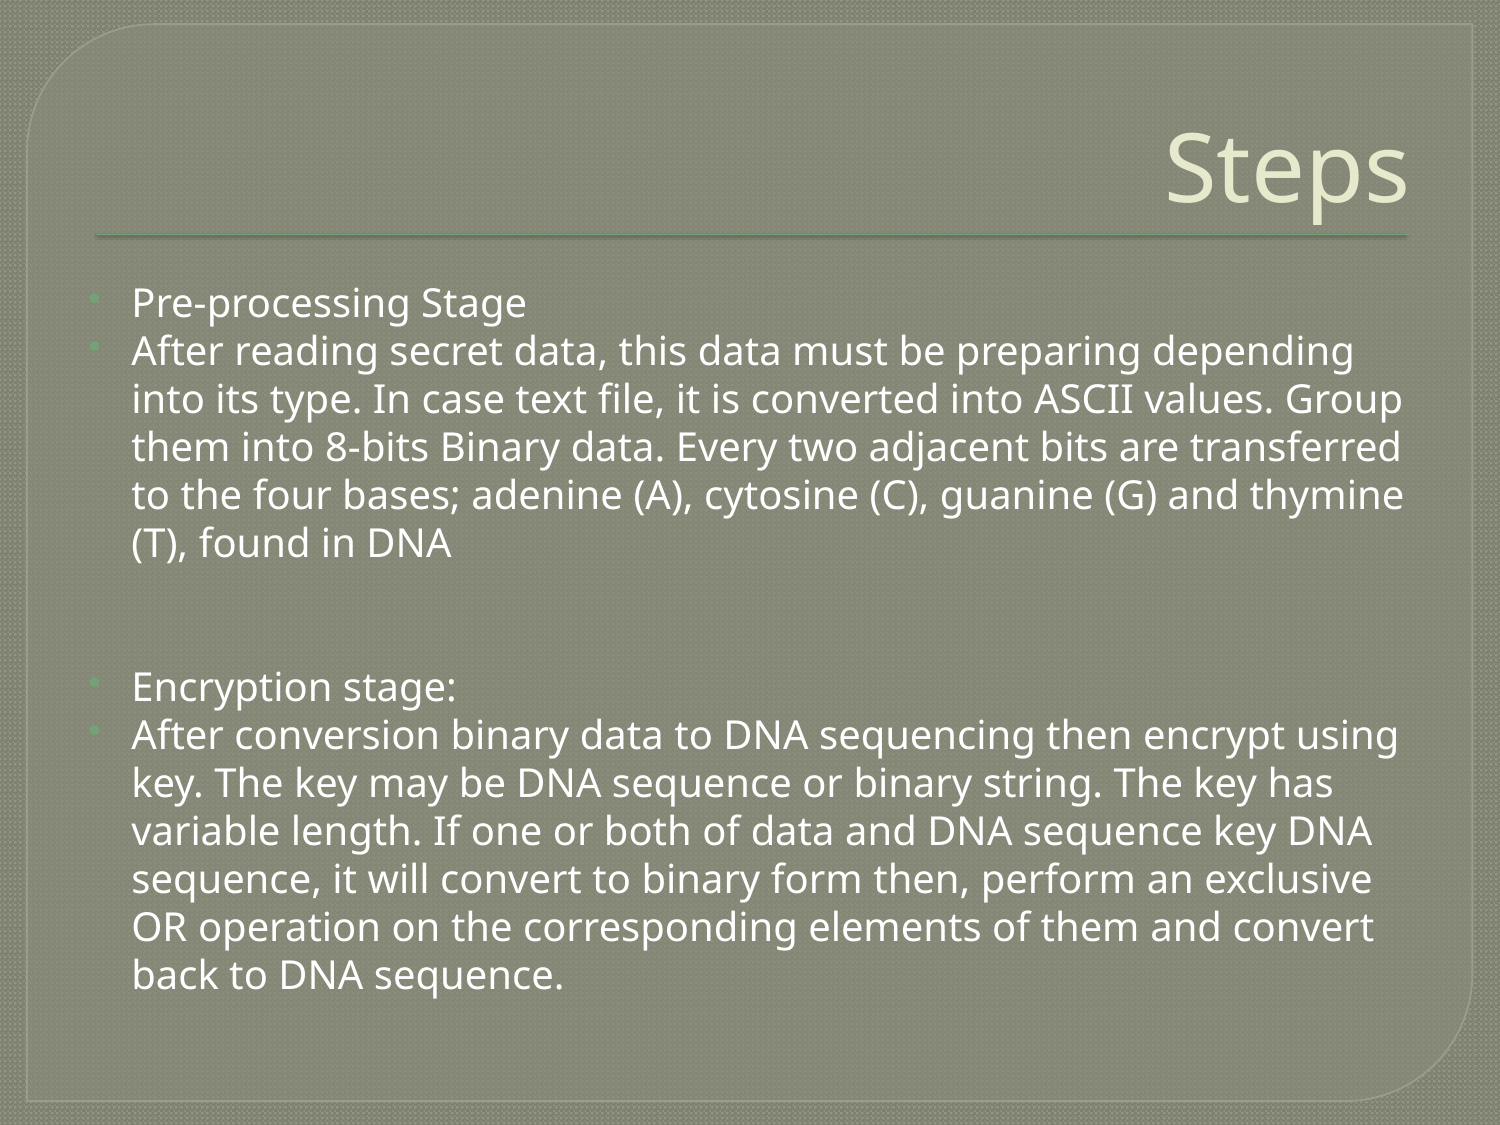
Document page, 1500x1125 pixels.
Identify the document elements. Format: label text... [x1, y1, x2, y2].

list Pre-processing Stage After reading secret data, this data must be preparing depending into its type. In case text file, it is converted into ASCII values. Group them into 8-bits Binary data. Every two adjacent bits are transferred to the four bases; adenine (A), cytosine (C), guanine (G) and thymine (T), found in DNA Encryption stage: After conversion binary data to DNA sequencing then encrypt using key. The key may be DNA sequence or binary string. The key has variable length. If one or both of data and DNA sequence key DNA sequence, it will convert to binary form then, perform an exclusive OR operation on the corresponding elements of them and convert back to DNA sequence. [75, 270, 1425, 1013]
title Steps [75, 41, 1425, 230]
